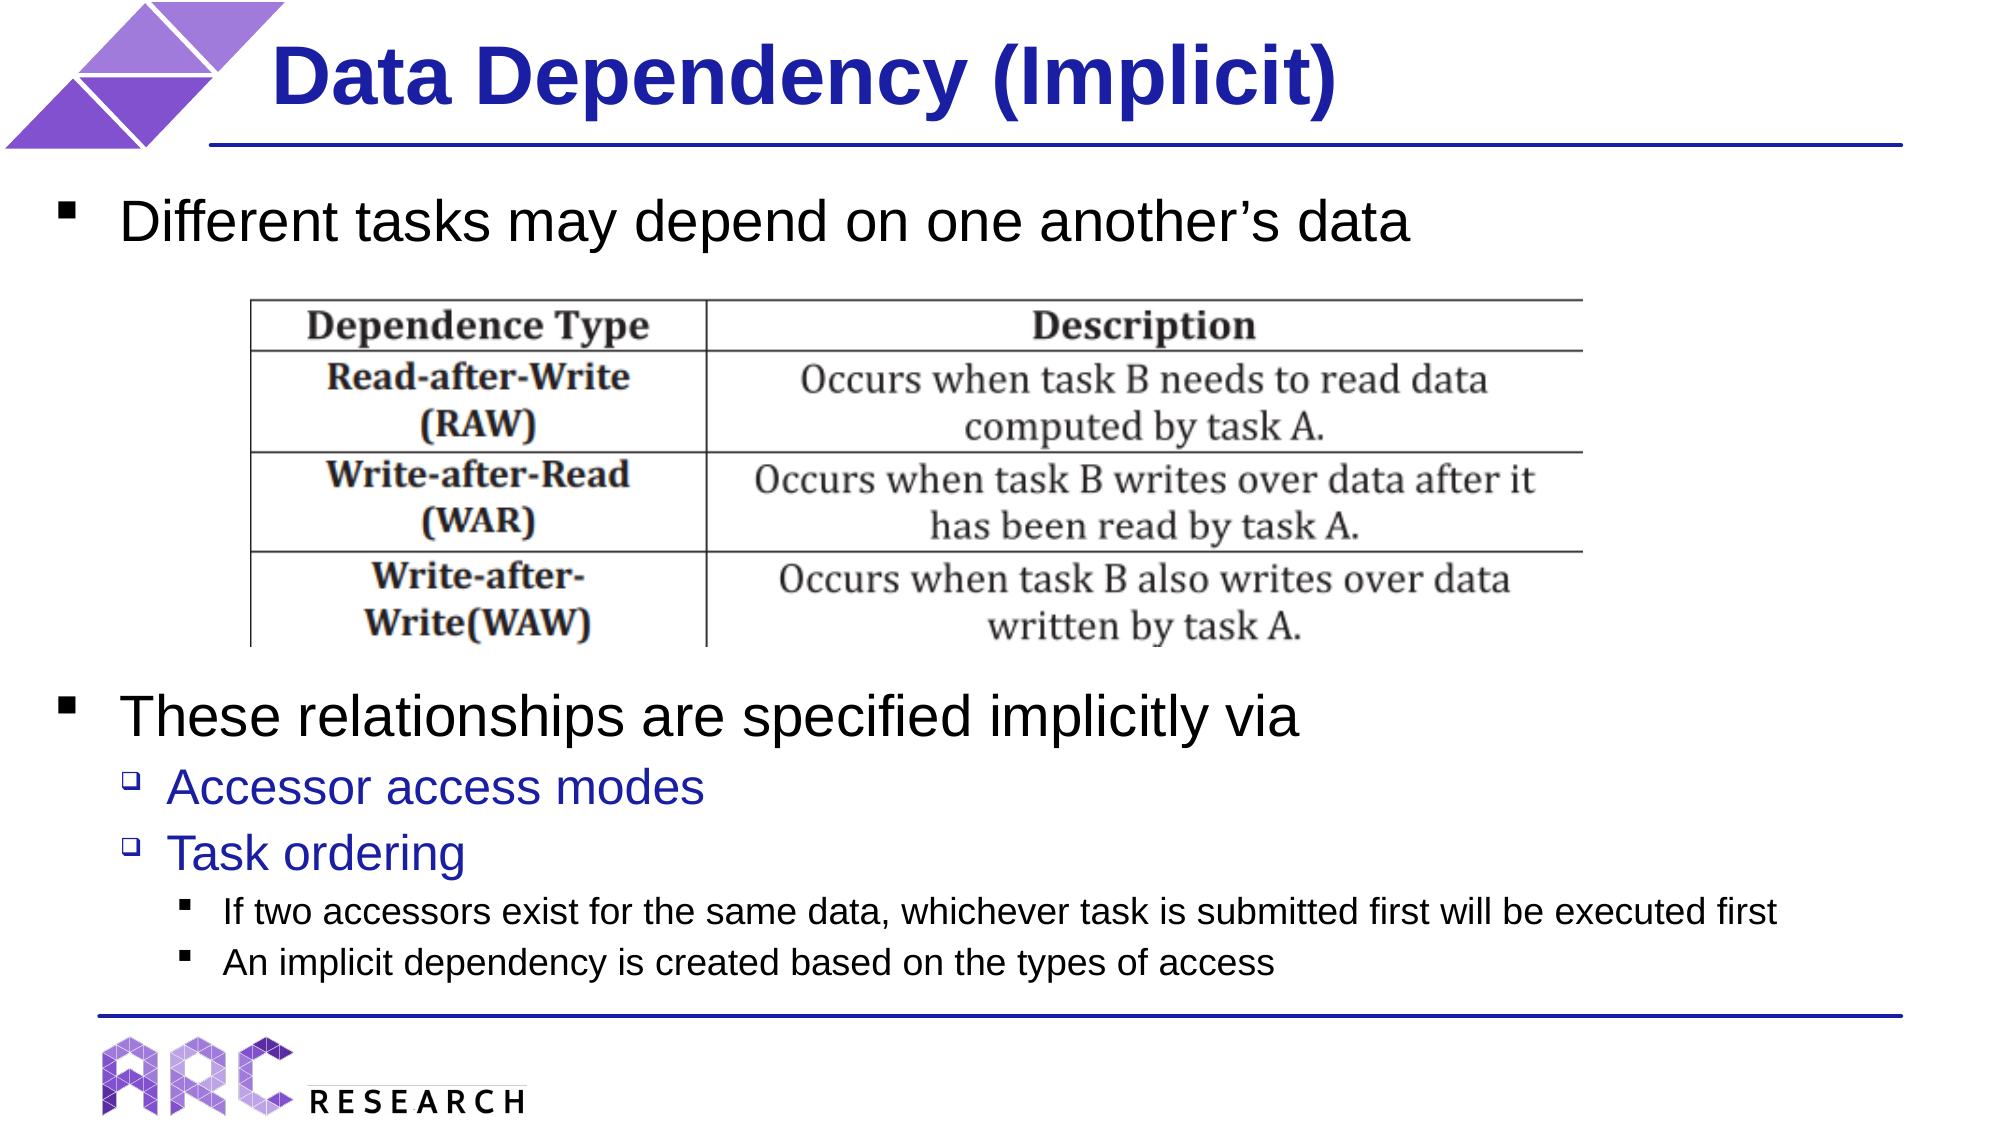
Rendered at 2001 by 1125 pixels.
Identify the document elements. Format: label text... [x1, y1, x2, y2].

picture [250, 294, 1583, 647]
picture [307, 1083, 527, 1116]
picture [99, 1036, 296, 1119]
list Different tasks may depend on one another’s data These relationships are specified implicitly via Accessor access modes Task ordering If two accessors exist for the same data, whichever task is submitted first will be executed first An implicit dependency is created based on the types of access [43, 182, 1958, 1017]
title Data Dependency (Implicit) [249, 0, 1796, 143]
